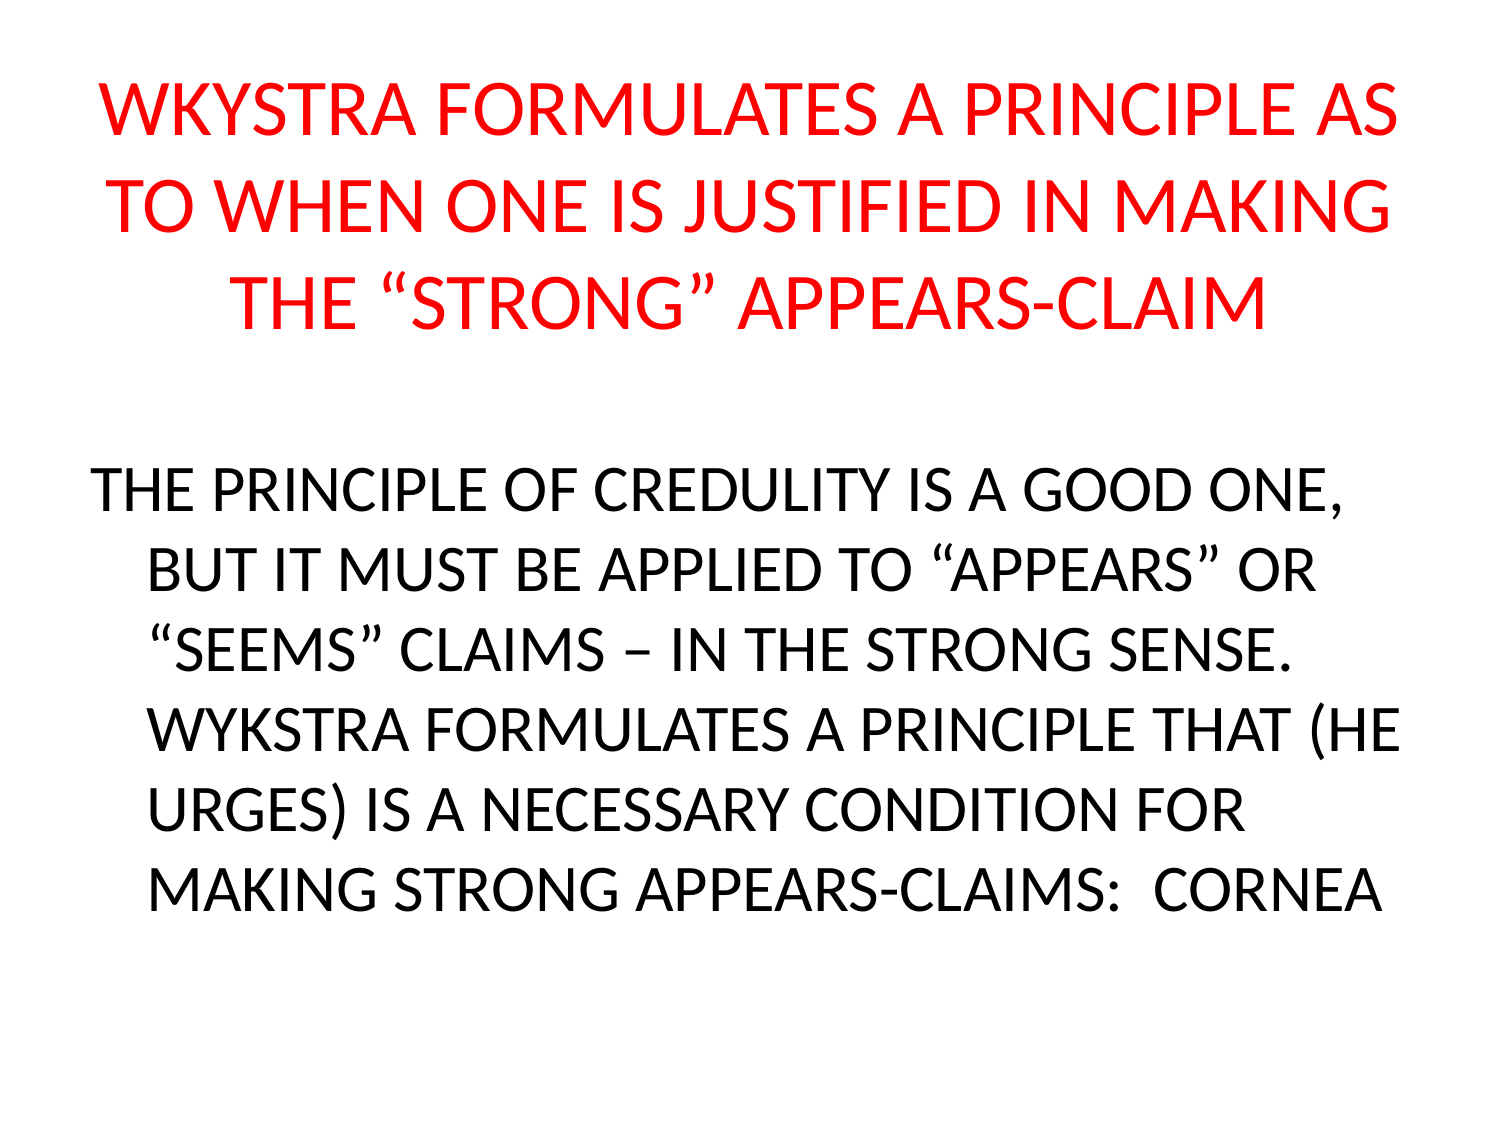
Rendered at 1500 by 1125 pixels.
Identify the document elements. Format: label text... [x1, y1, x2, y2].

title WKYSTRA FORMULATES A PRINCIPLE AS TO WHEN ONE IS JUSTIFIED IN MAKING THE “STRONG” APPEARS-CLAIM [75, 0, 1425, 400]
list THE PRINCIPLE OF CREDULITY IS A GOOD ONE, BUT IT MUST BE APPLIED TO “APPEARS” OR “SEEMS” CLAIMS – IN THE STRONG SENSE. WYKSTRA FORMULATES A PRINCIPLE THAT (HE URGES) IS A NECESSARY CONDITION FOR MAKING STRONG APPEARS-CLAIMS: CORNEA [75, 437, 1425, 1005]
